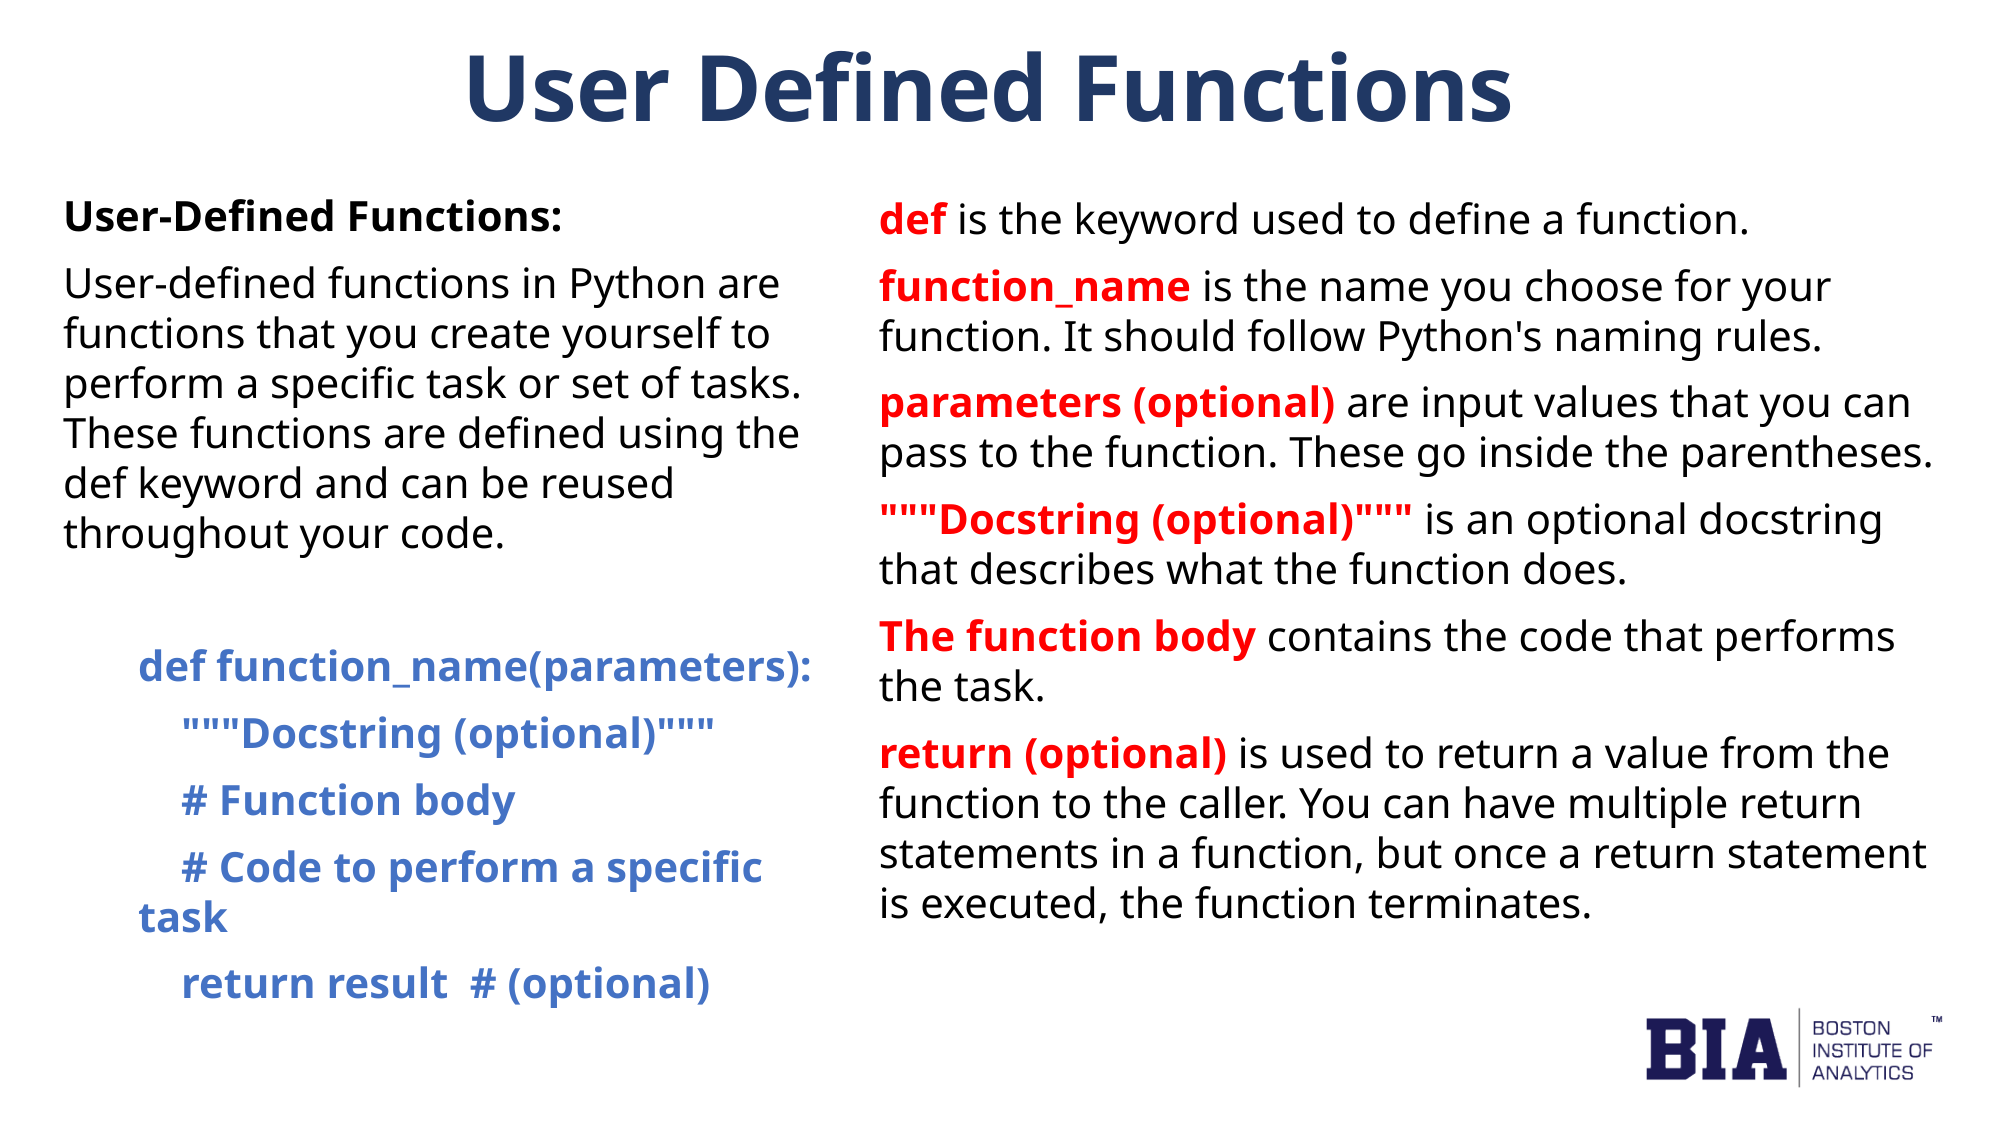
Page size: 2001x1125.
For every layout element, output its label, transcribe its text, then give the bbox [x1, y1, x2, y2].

picture [1624, 1000, 1957, 1095]
text_box def is the keyword used to define a function. function_name is the name you choose for your function. It should follow Python's naming rules. parameters (optional) are input values that you can pass to the function. These go inside the parentheses. """Docstring (optional)""" is an optional docstring that describes what the function does. The function body contains the code that performs the task. return (optional) is used to return a value from the function to the caller. You can have multiple return statements in a function, but once a return statement is executed, the function terminates. [862, 185, 1979, 935]
text_box User-Defined Functions: User-defined functions in Python are functions that you create yourself to perform a specific task or set of tasks. These functions are defined using the def keyword and can be reused throughout your code. def function_name(parameters): """Docstring (optional)""" # Function body # Code to perform a specific task return result # (optional) [46, 182, 847, 1082]
text_box User Defined Functions [437, 40, 1525, 141]
